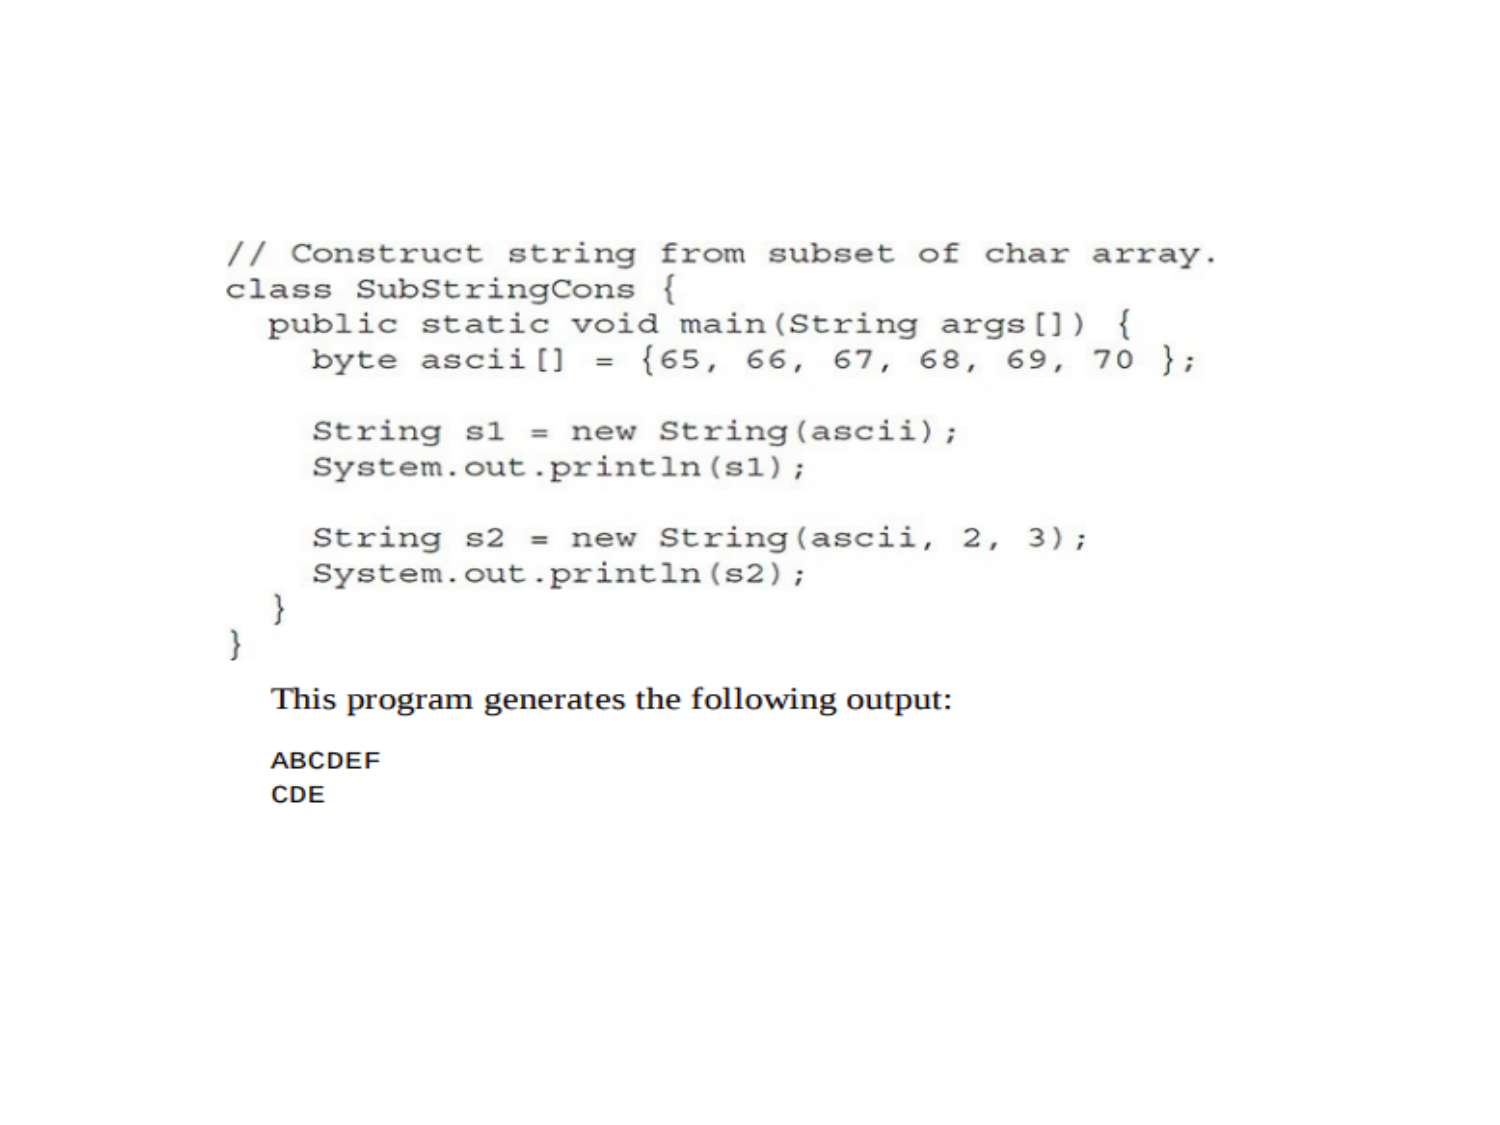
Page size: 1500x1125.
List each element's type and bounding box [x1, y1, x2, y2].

picture [170, 196, 1247, 835]
